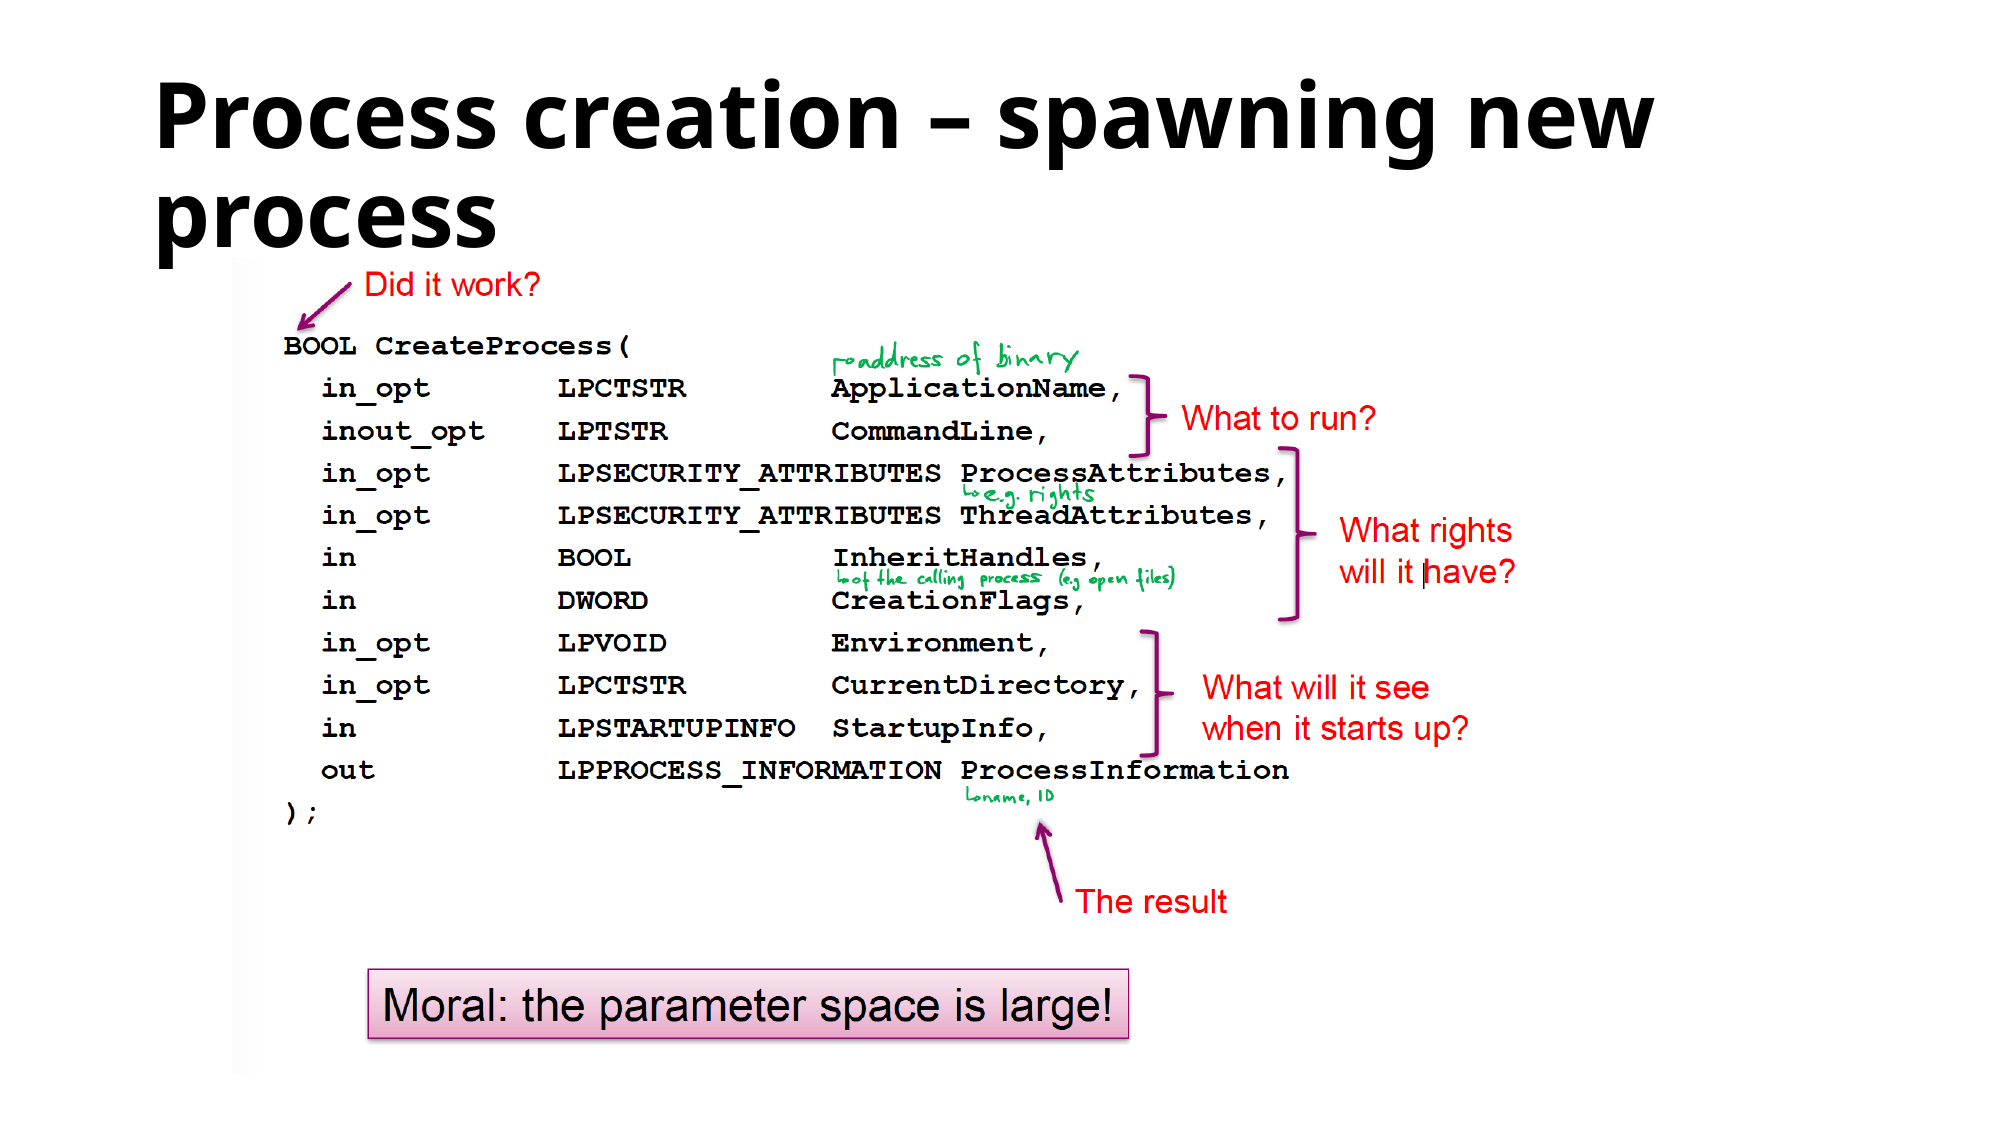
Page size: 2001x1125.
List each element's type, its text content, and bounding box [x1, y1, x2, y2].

picture [232, 258, 1570, 1074]
title Process creation – spawning new process [137, 59, 1863, 278]
